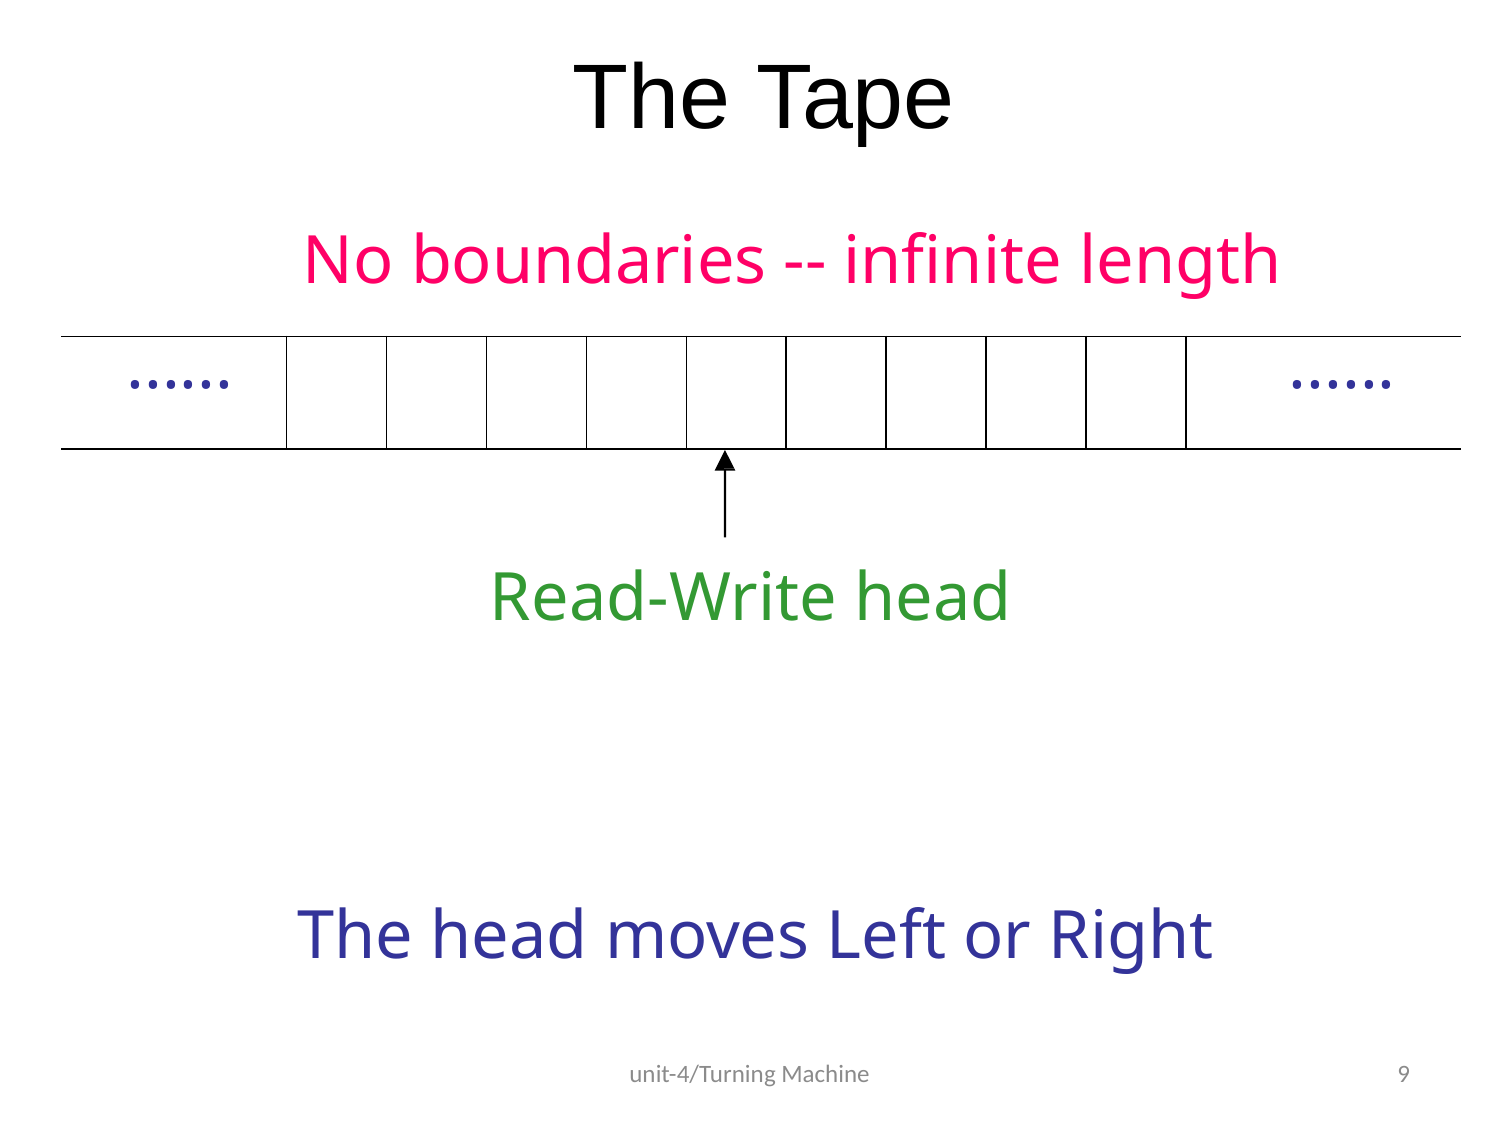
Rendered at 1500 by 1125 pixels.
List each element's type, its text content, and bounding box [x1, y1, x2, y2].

table_header [487, 337, 586, 448]
text_box [714, 449, 736, 538]
table_header ...... [1187, 337, 1461, 448]
table_header [587, 337, 686, 448]
table_header [387, 337, 486, 448]
title The Tape [564, 0, 962, 187]
text_box Read-Write head [487, 552, 1029, 635]
text_box The head moves Left or Right [295, 889, 1229, 972]
table_header [1087, 337, 1185, 448]
slide_number 9 [1074, 1042, 1425, 1103]
table_header [987, 337, 1085, 448]
text_box No boundaries -- infinite length [300, 214, 1289, 297]
table_header [287, 337, 386, 448]
table_header ...... [61, 337, 286, 448]
table_header [687, 337, 785, 448]
table_header [887, 337, 985, 448]
table_header [787, 337, 885, 448]
footer unit-4/Turning Machine [512, 1042, 988, 1103]
